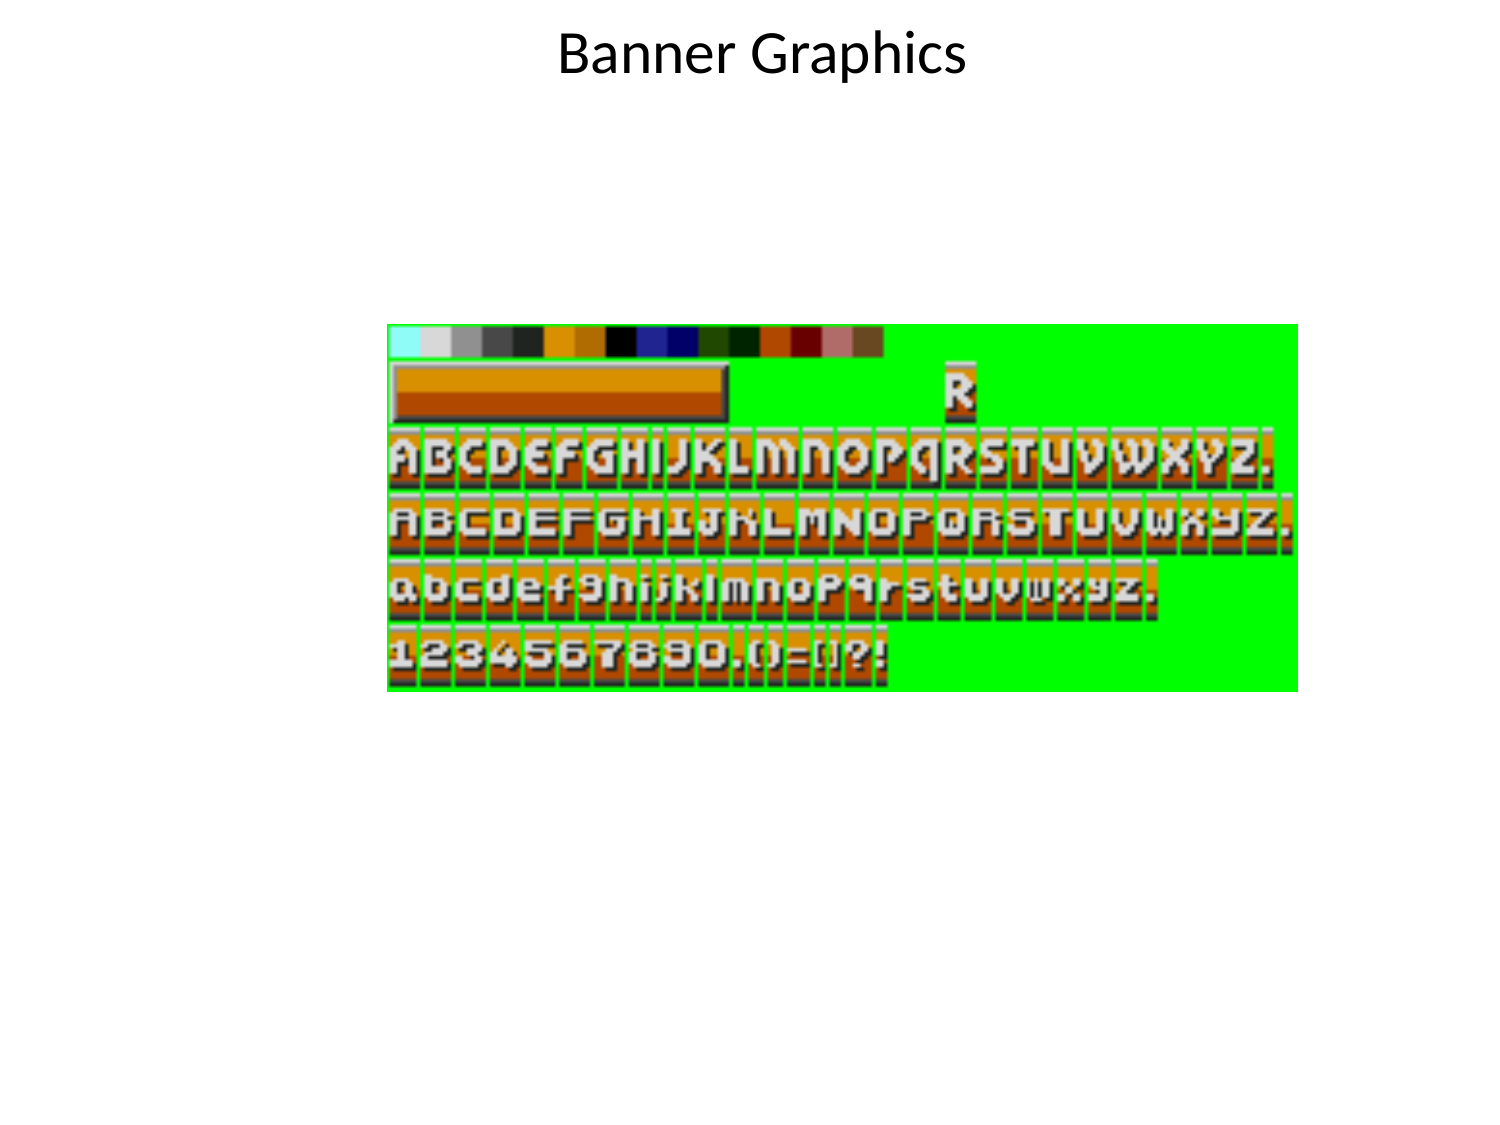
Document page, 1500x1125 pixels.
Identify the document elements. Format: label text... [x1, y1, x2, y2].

picture [387, 324, 1298, 692]
text_box Banner Graphics [87, 4, 1438, 94]
